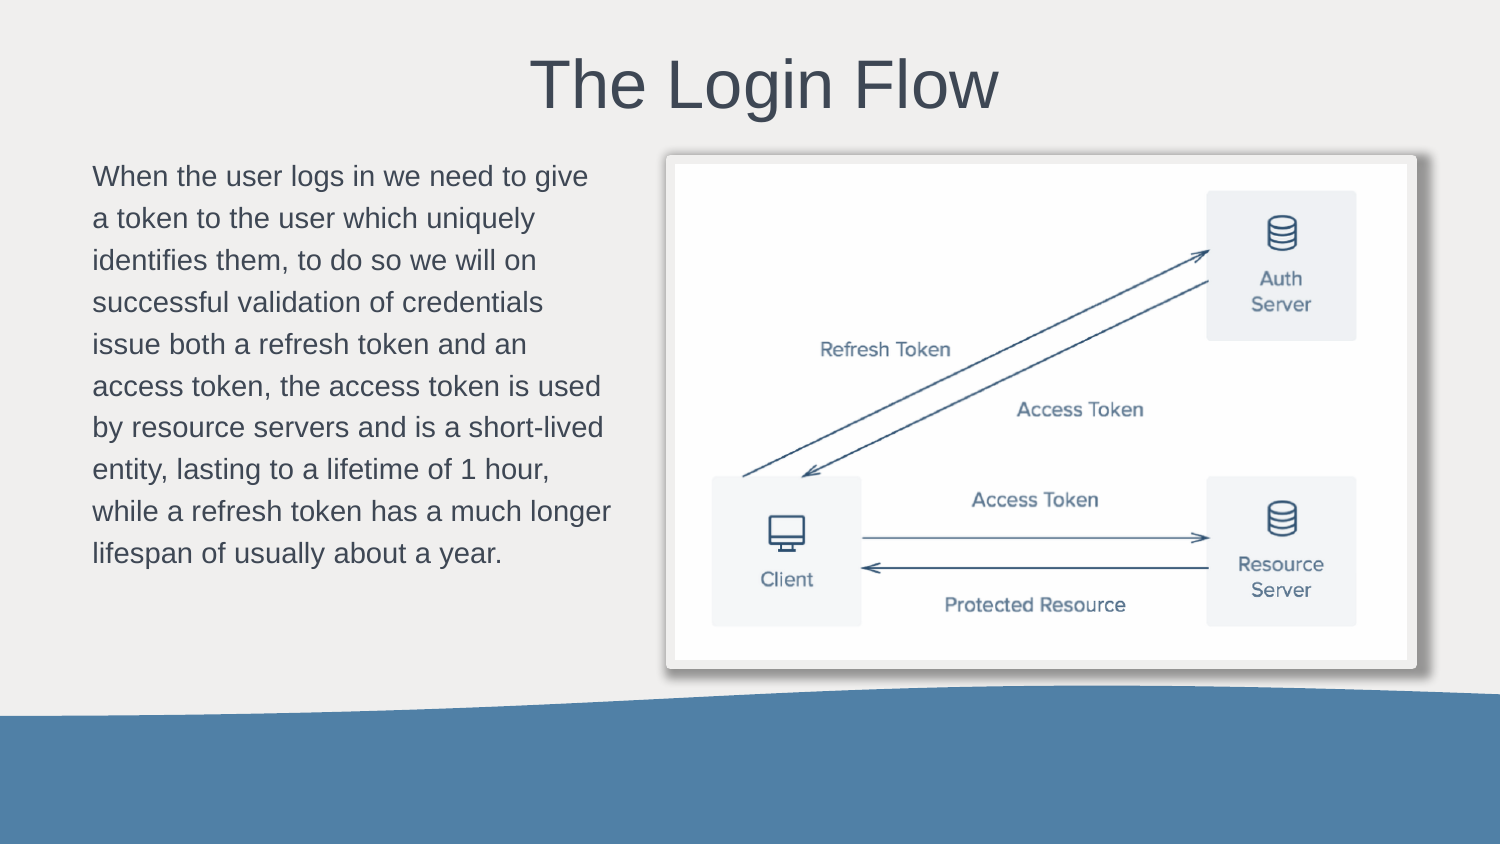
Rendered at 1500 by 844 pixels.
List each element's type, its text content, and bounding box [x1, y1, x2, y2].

text_box When the user logs in we need to give a token to the user which uniquely identifies them, to do so we will on successful validation of credentials issue both a refresh token and an access token, the access token is used by resource servers and is a short-lived entity, lasting to a lifetime of 1 hour, while a refresh token has a much longer lifespan of usually about a year. [92, 150, 613, 570]
picture [674, 163, 1408, 661]
title The Login Flow [131, 44, 1397, 127]
text_box [0, 686, 1500, 844]
